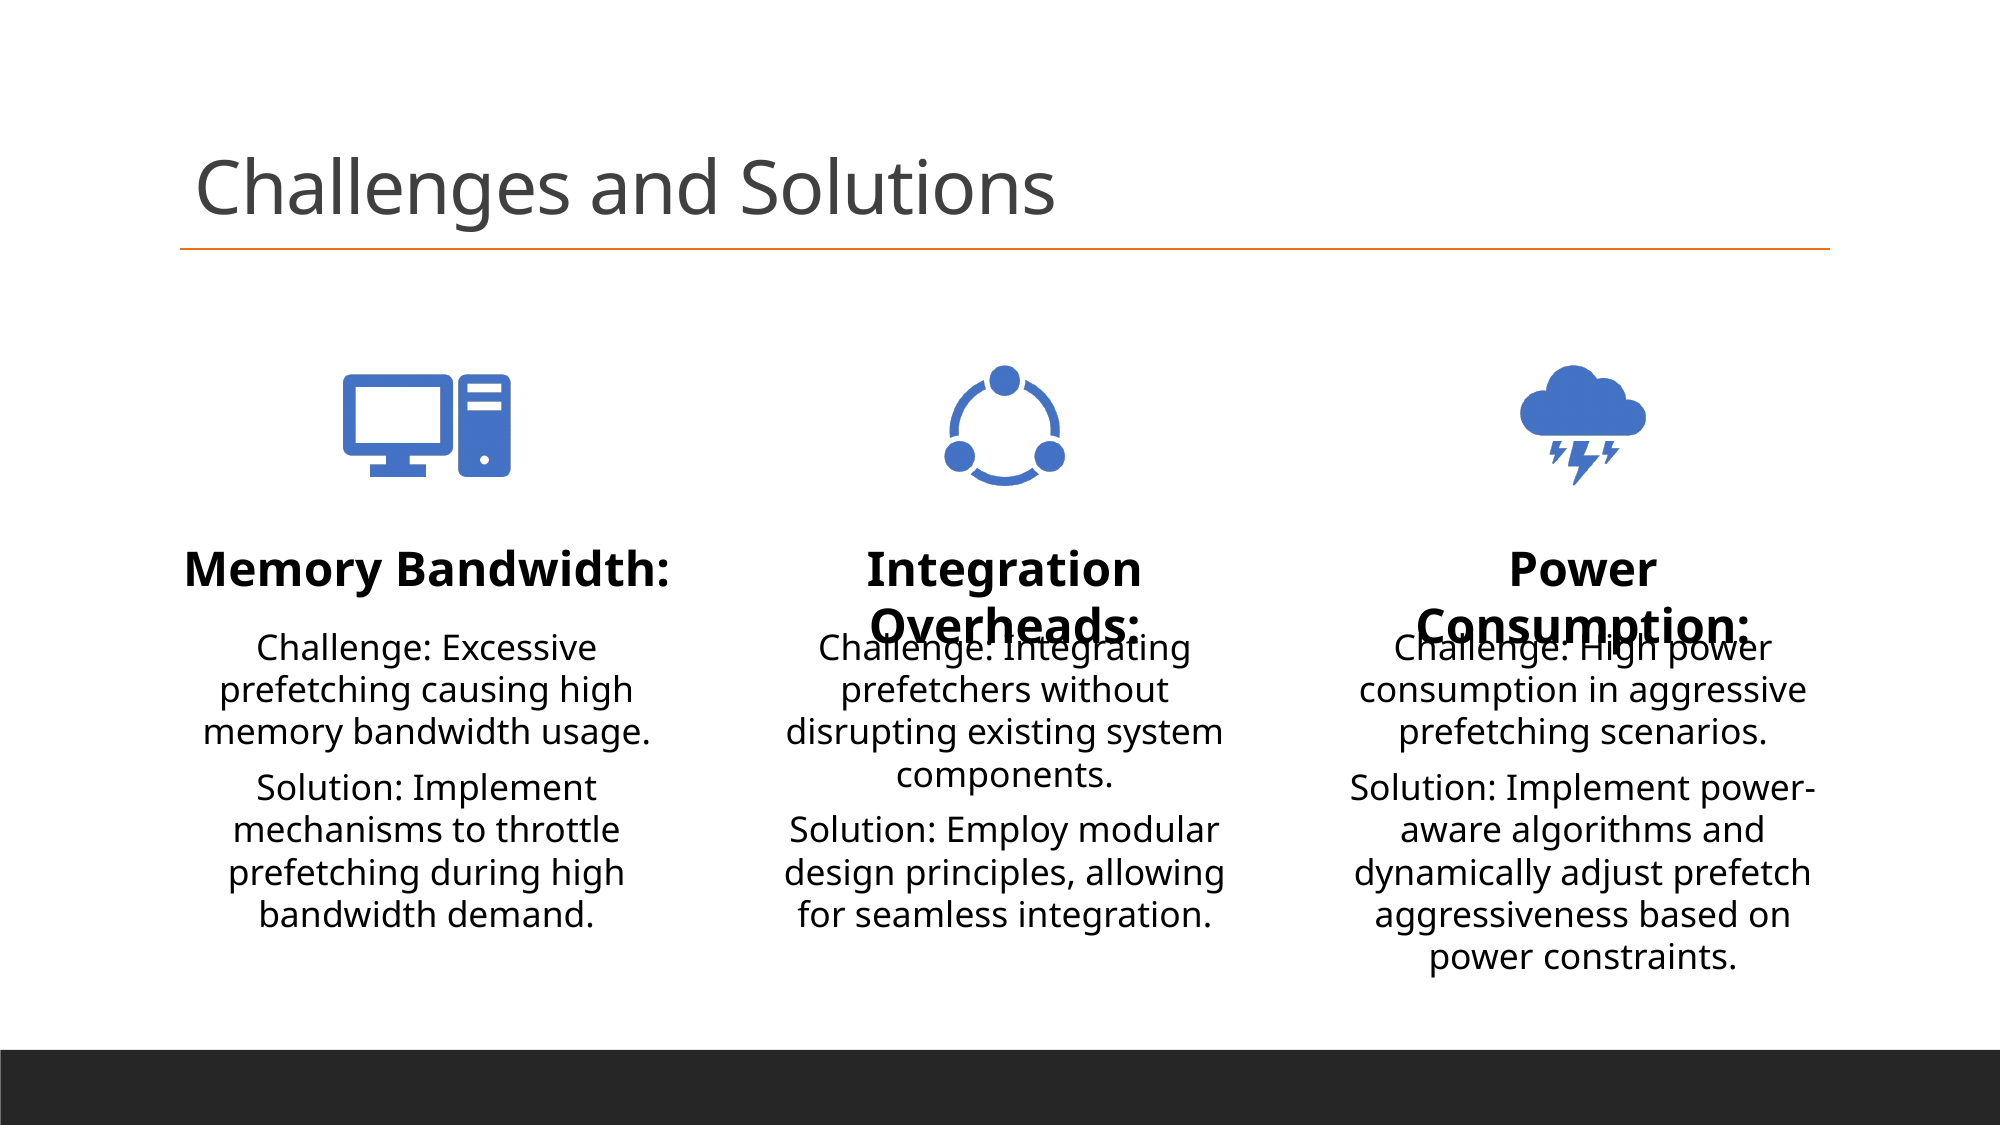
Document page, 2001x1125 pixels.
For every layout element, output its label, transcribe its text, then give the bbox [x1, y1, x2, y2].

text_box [179, 253, 1831, 1046]
text_box Challenges and Solutions [179, 142, 1830, 248]
